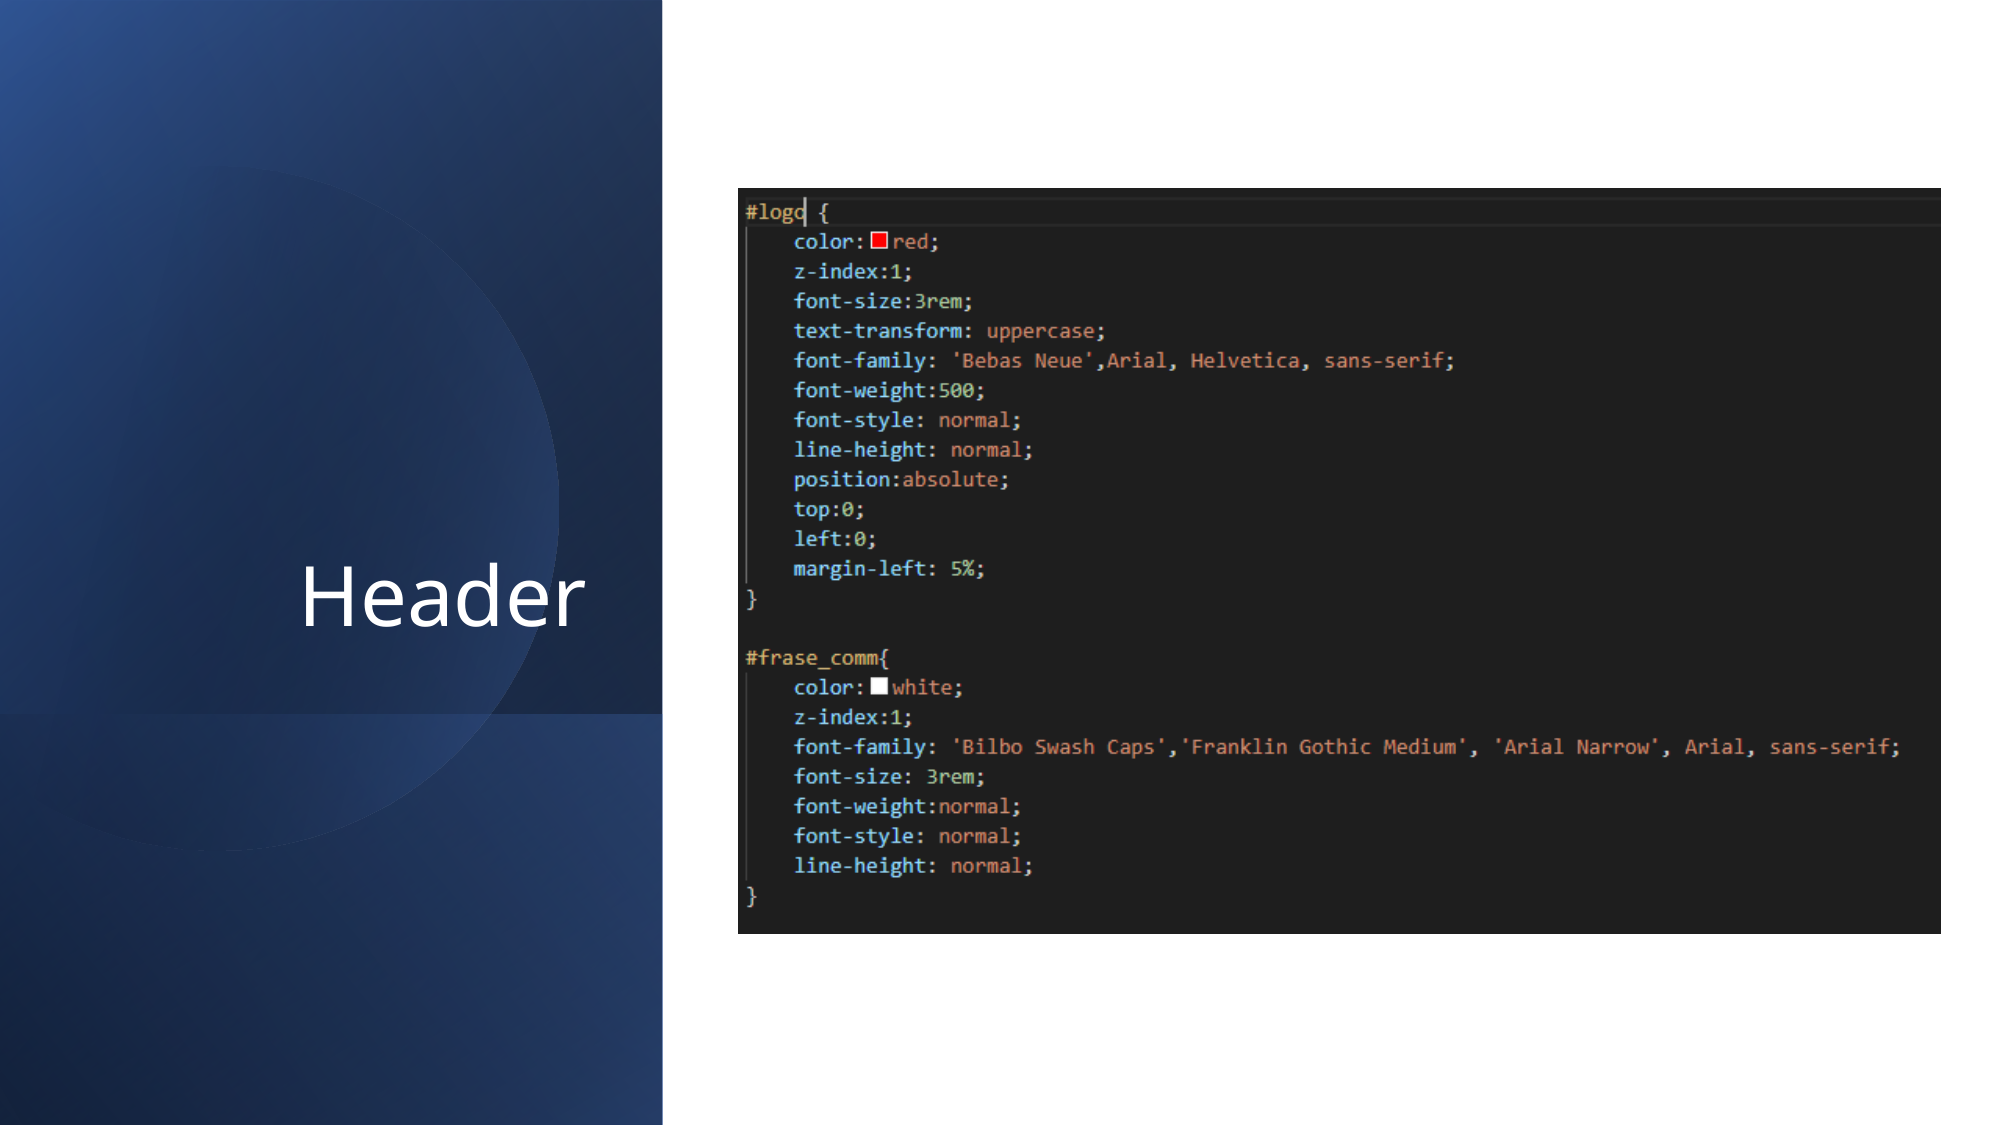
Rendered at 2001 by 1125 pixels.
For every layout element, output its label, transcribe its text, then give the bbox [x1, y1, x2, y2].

picture [738, 188, 1941, 934]
text_box [663, 0, 2000, 1125]
title Header [76, 96, 602, 652]
text_box [0, 0, 663, 1124]
